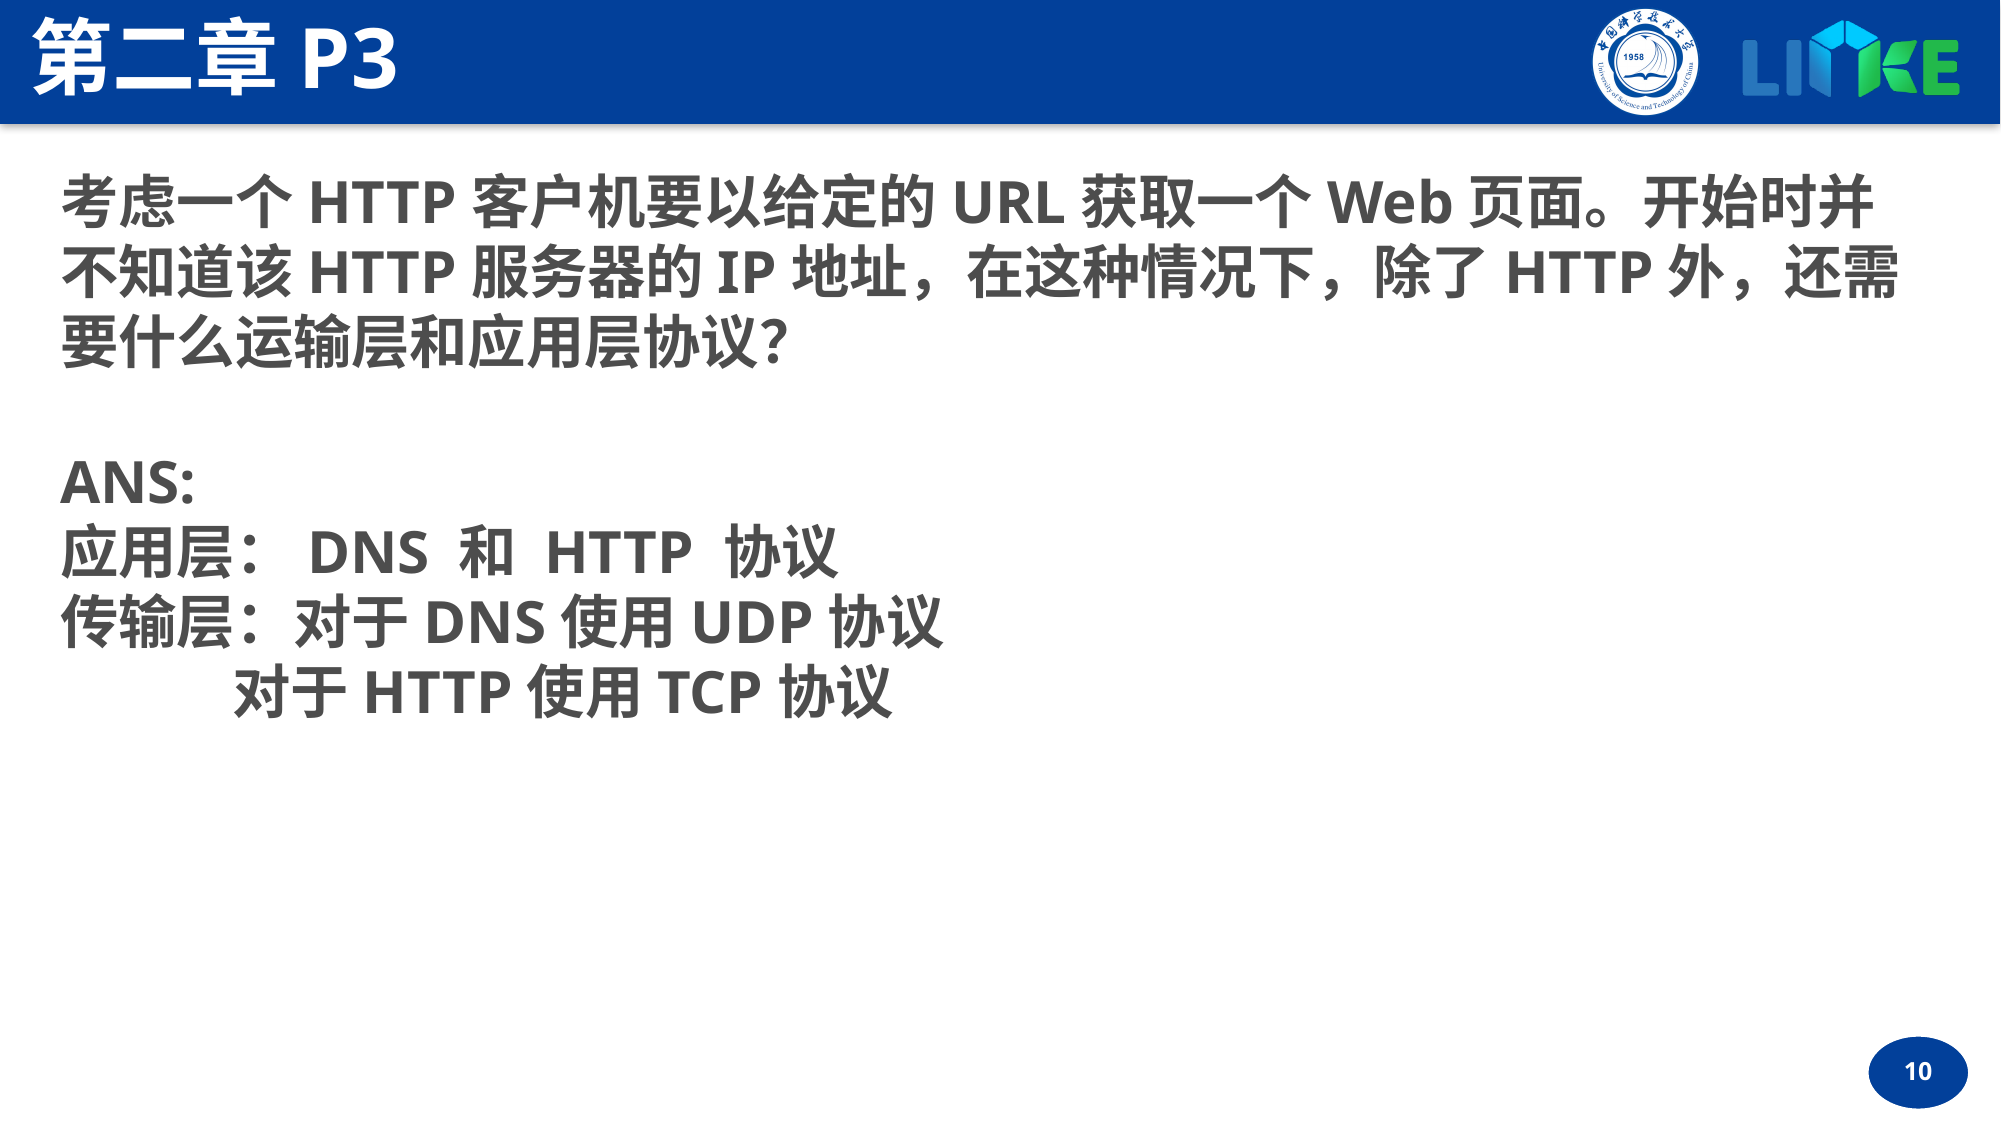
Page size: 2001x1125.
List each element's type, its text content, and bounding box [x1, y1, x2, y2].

picture [1591, 7, 1700, 117]
list 第二章P3 [14, 9, 1573, 110]
picture [1718, 5, 1970, 121]
text_box 考虑一个HTTP客户机要以给定的URL获取一个Web页面。开始时并不知道该HTTP服务器的IP地址，在这种情况下，除了HTTP外，还需要什么运输层和应用层协议？ ANS: 应用层：DNS 和 HTTP 协议 传输层：对于DNS使用UDP协议 对于HTTP使用TCP协议 [45, 157, 1929, 733]
